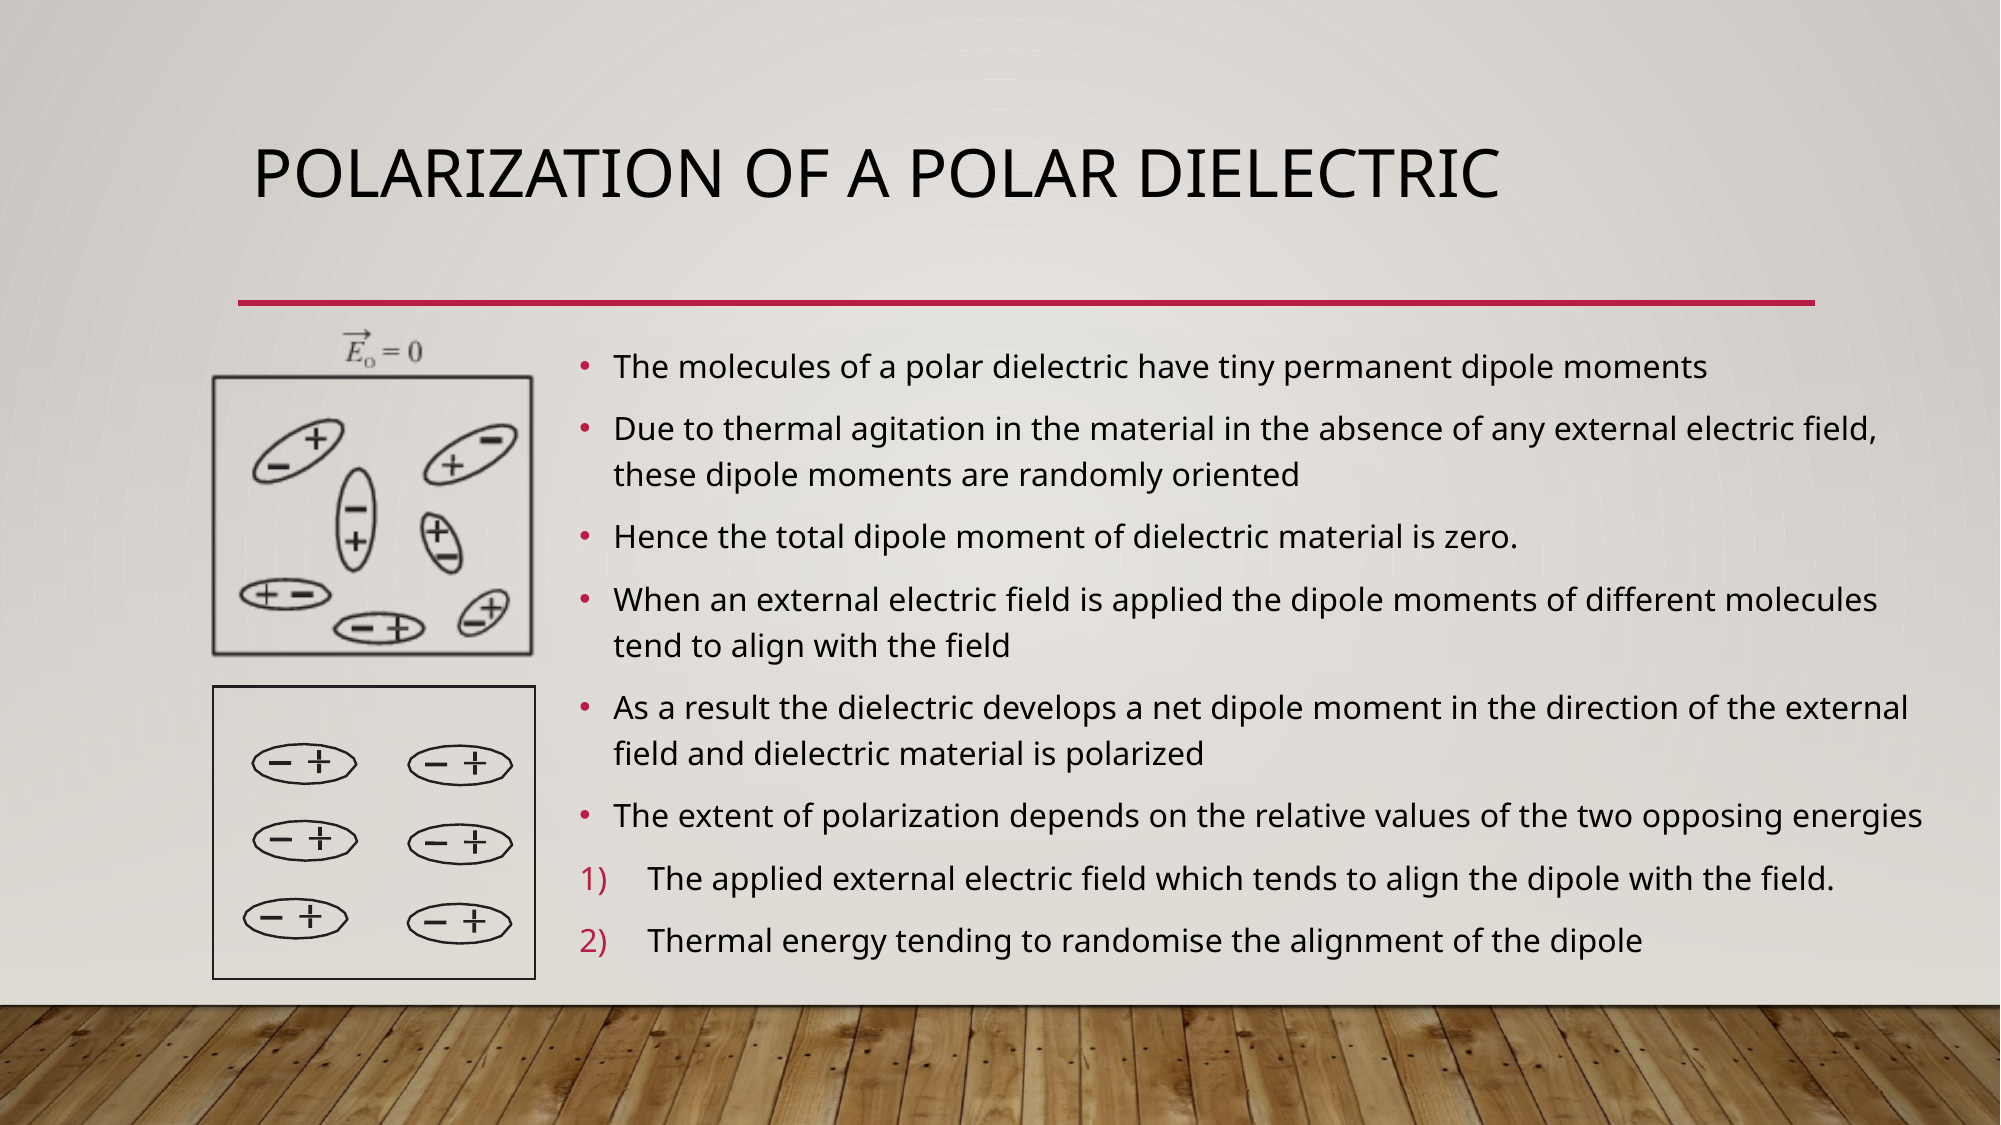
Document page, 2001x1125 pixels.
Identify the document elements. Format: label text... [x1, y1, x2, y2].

picture [0, 1005, 2000, 1125]
picture [211, 329, 538, 661]
list The molecules of a polar dielectric have tiny permanent dipole moments Due to thermal agitation in the material in the absence of any external electric field, these dipole moments are randomly oriented Hence the total dipole moment of dielectric material is zero. When an external electric field is applied the dipole moments of different molecules tend to align with the field As a result the dielectric develops a net dipole moment in the direction of the external field and dielectric material is polarized The extent of polarization depends on the relative values of the two opposing energies The applied external electric field which tends to align the dipole with the field. Thermal energy tending to randomise the alignment of the dipole [564, 330, 1966, 980]
title Polarization of a polar dielectric [237, 132, 1814, 306]
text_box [211, 684, 538, 982]
